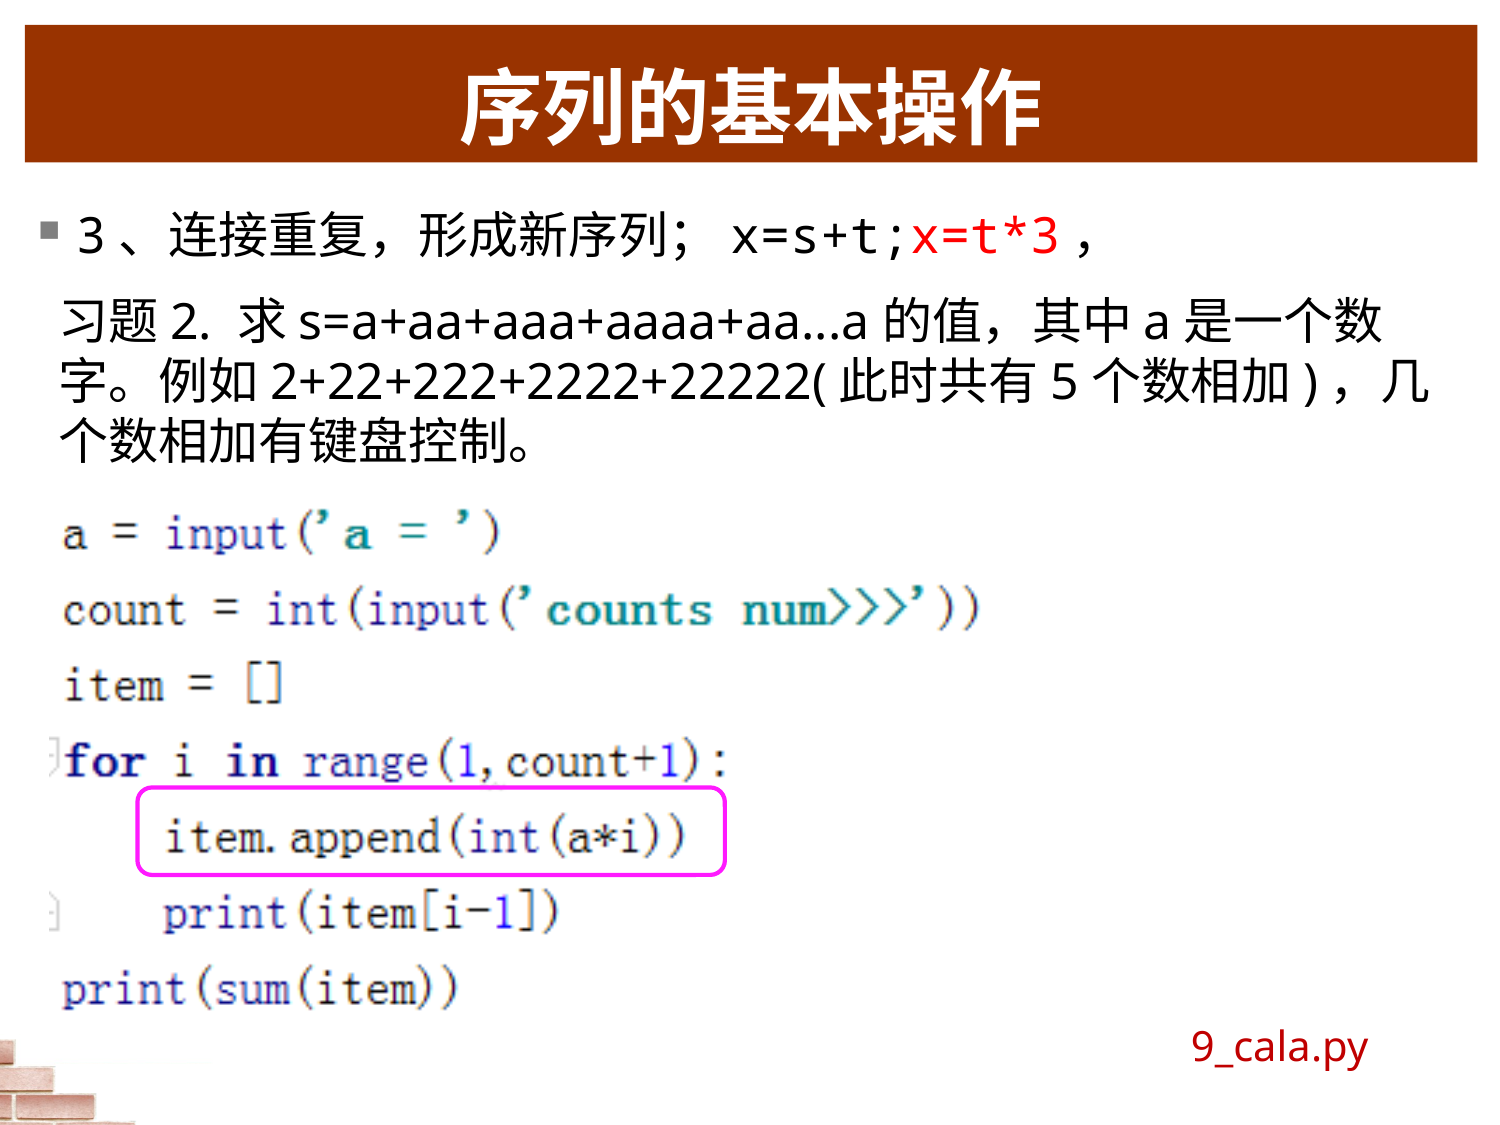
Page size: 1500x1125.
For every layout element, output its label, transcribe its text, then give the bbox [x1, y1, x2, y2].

text_box 序列的基本操作 [24, 24, 1478, 163]
picture [0, 502, 1000, 1125]
text_box 习题2. 求s=a+aa+aaa+aaaa+aa...a的值，其中a是一个数字。例如2+22+222+2222+22222(此时共有5个数相加)，几个数相加有键盘控制。 [43, 282, 1459, 477]
list 3、连接重复，形成新序列；x=s+t;x=t*3， [23, 166, 1494, 263]
text_box 9_cala.py [1176, 1012, 1384, 1078]
